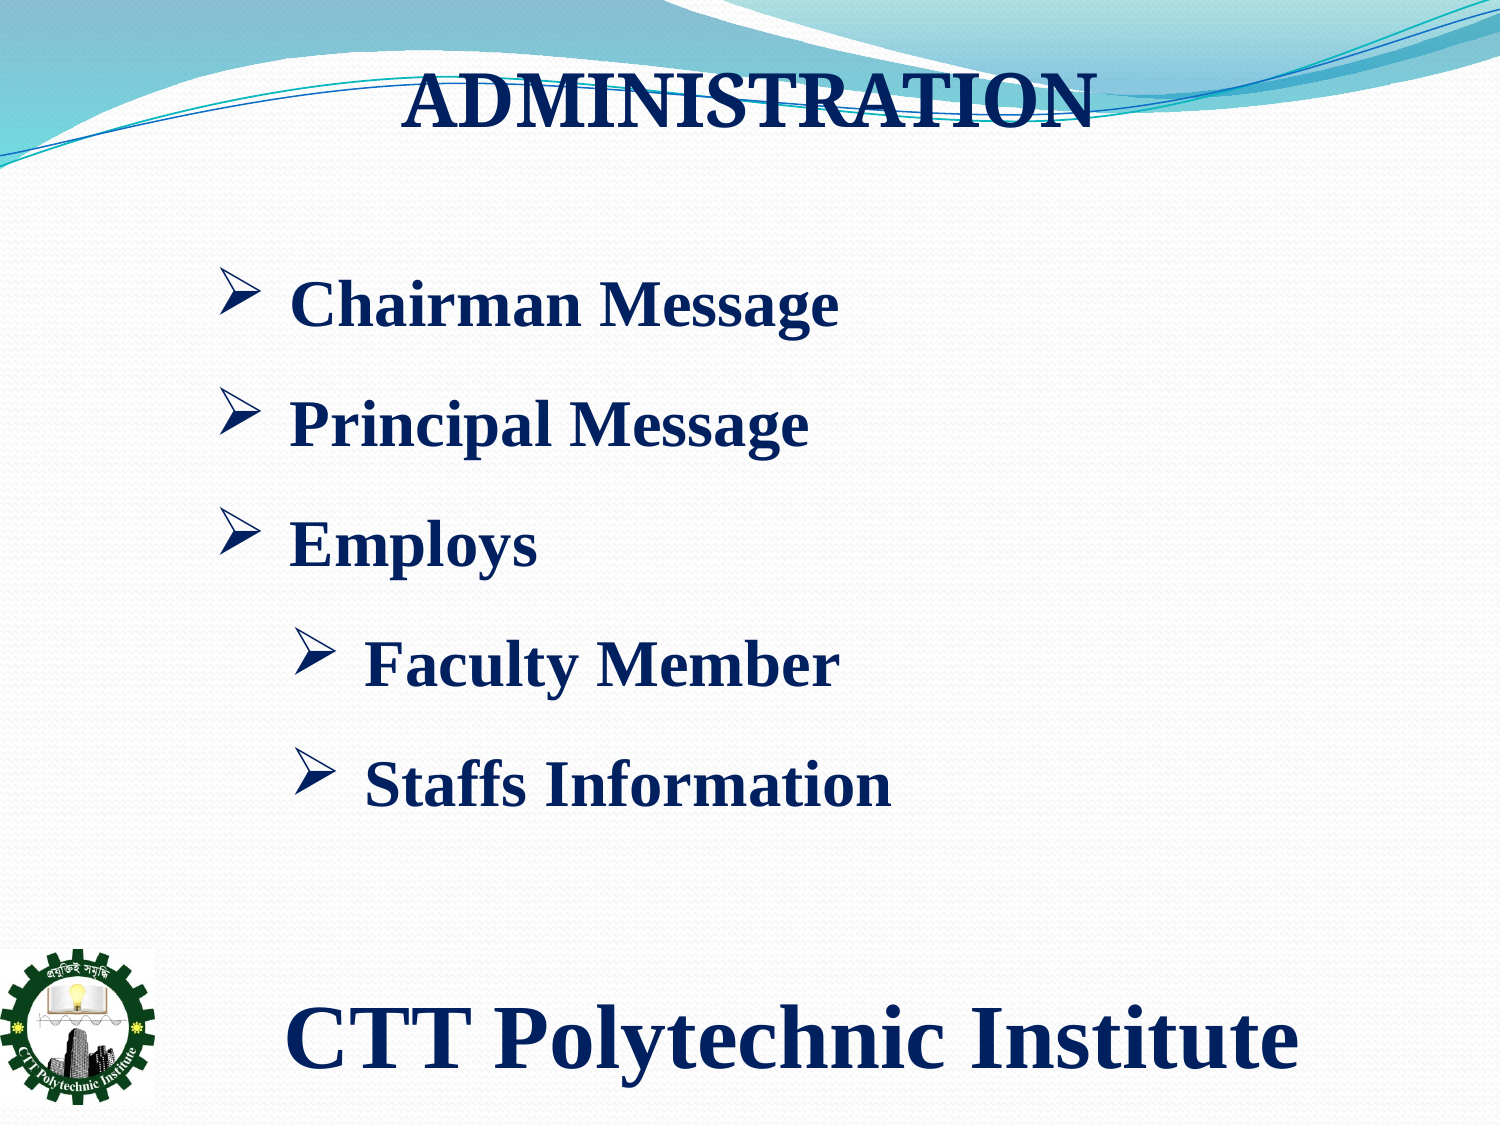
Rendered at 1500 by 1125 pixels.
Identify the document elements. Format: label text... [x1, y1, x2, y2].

text_box Chairman Message Principal Message Employs Faculty Member Staffs Information [200, 212, 1000, 827]
picture [0, 949, 155, 1106]
text_box ADMINISTRATION [0, 0, 1500, 150]
title CTT Polytechnic Institute [175, 891, 1410, 1087]
